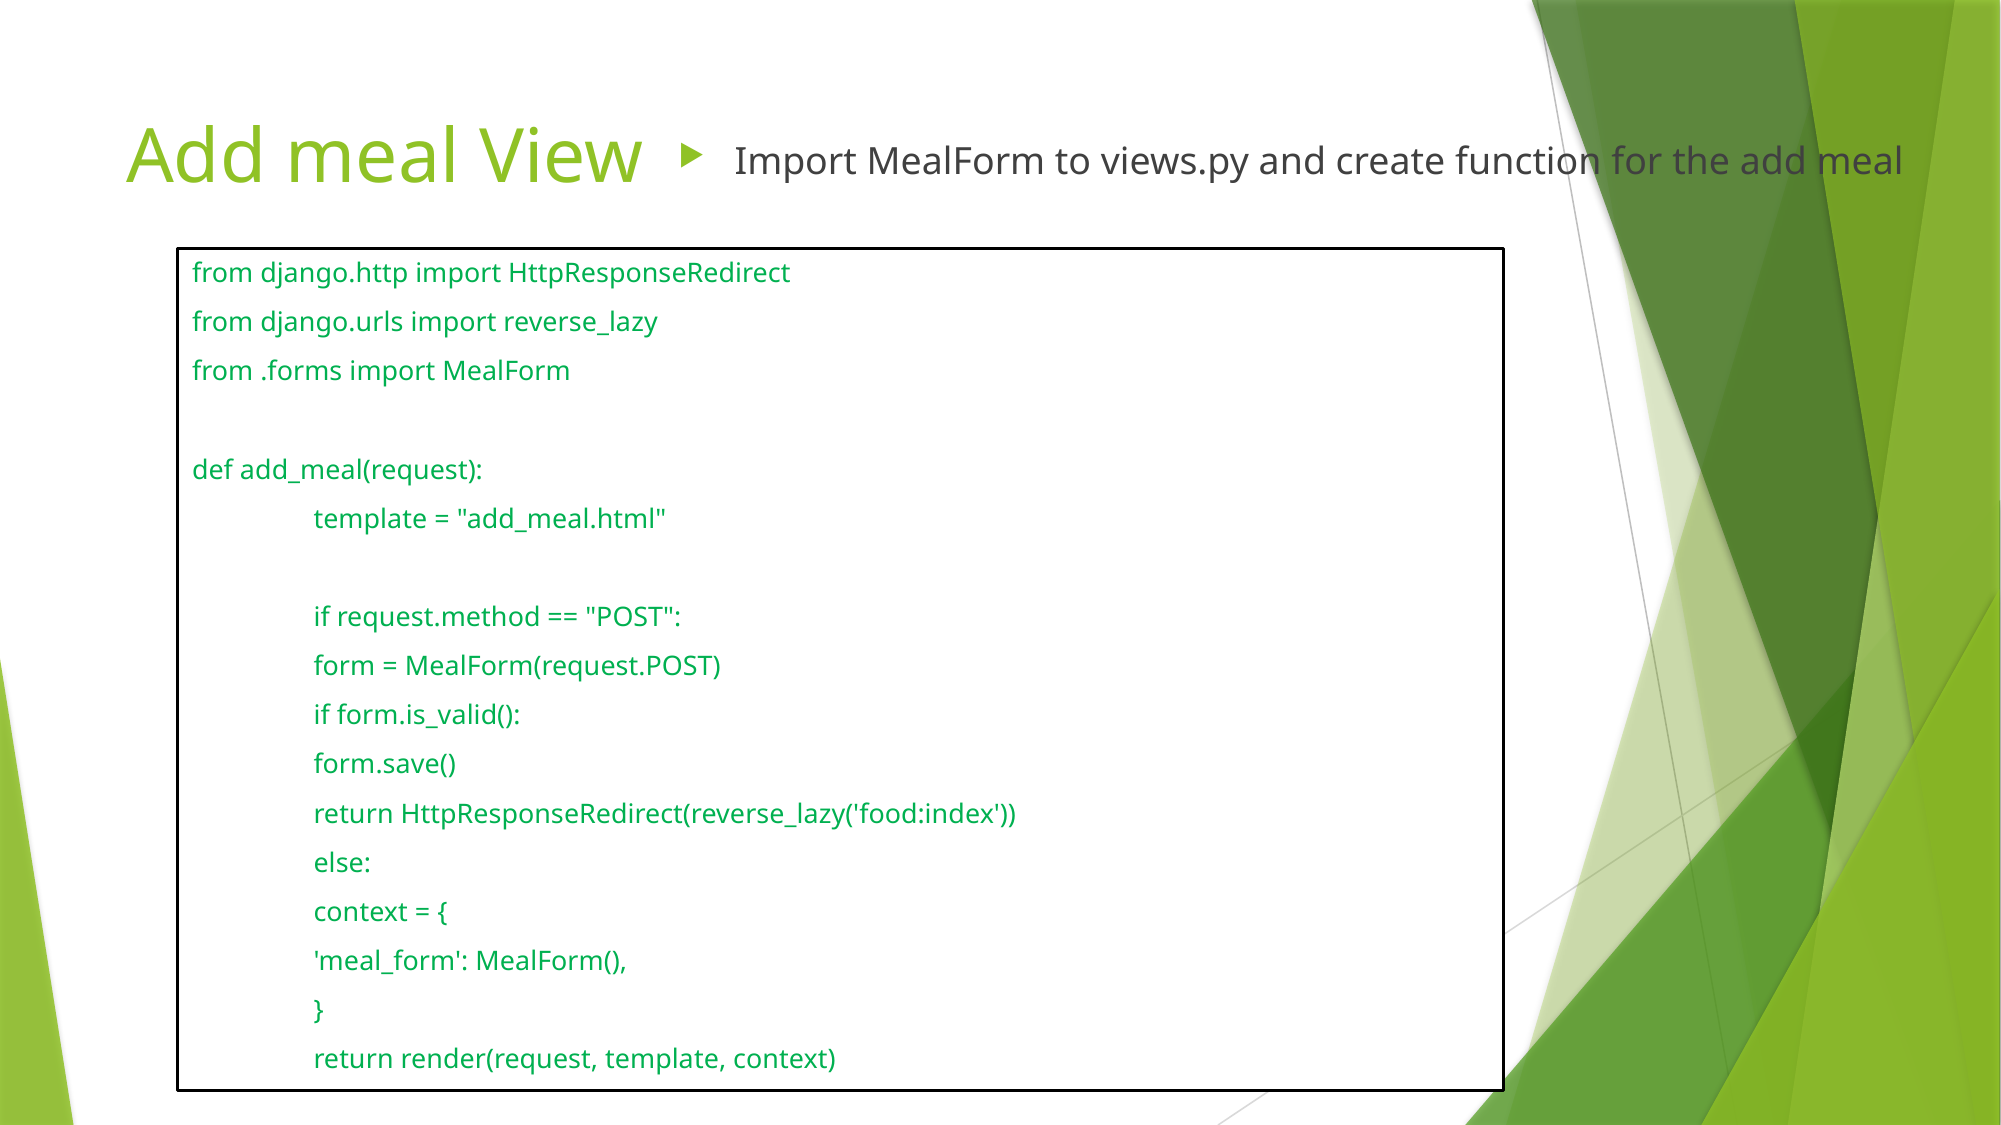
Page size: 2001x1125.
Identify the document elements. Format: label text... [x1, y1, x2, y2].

list Import MealForm to views.py and create function for the add meal [663, 129, 2000, 209]
text_box from django.http import HttpResponseRedirect from django.urls import reverse_lazy from .forms import MealForm def add_meal(request): template = "add_meal.html" if request.method == "POST": form = MealForm(request.POST) if form.is_valid(): form.save() return HttpResponseRedirect(reverse_lazy('food:index')) else: context = { 'meal_form': MealForm(), } return render(request, template, context) [176, 247, 1505, 1092]
title Add meal View [111, 99, 1522, 317]
